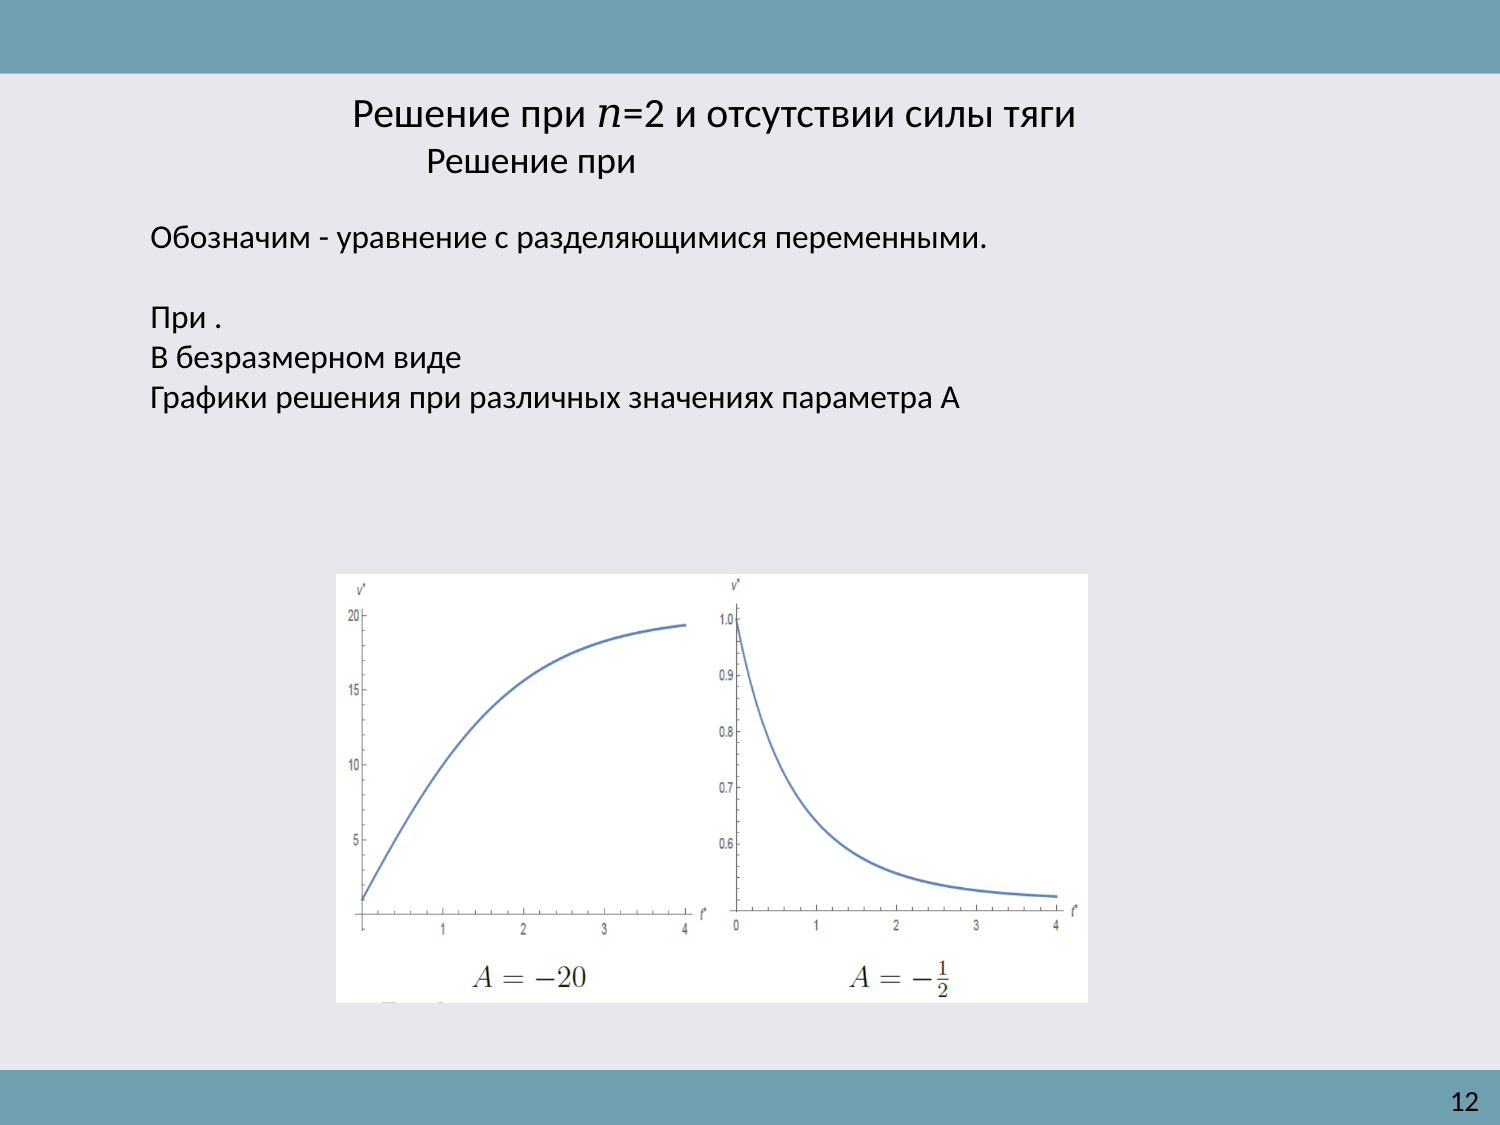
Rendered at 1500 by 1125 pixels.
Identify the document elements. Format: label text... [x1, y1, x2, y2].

picture [0, 1070, 1500, 1125]
picture [336, 574, 1088, 1003]
text_box 12 [1435, 1074, 1500, 1125]
